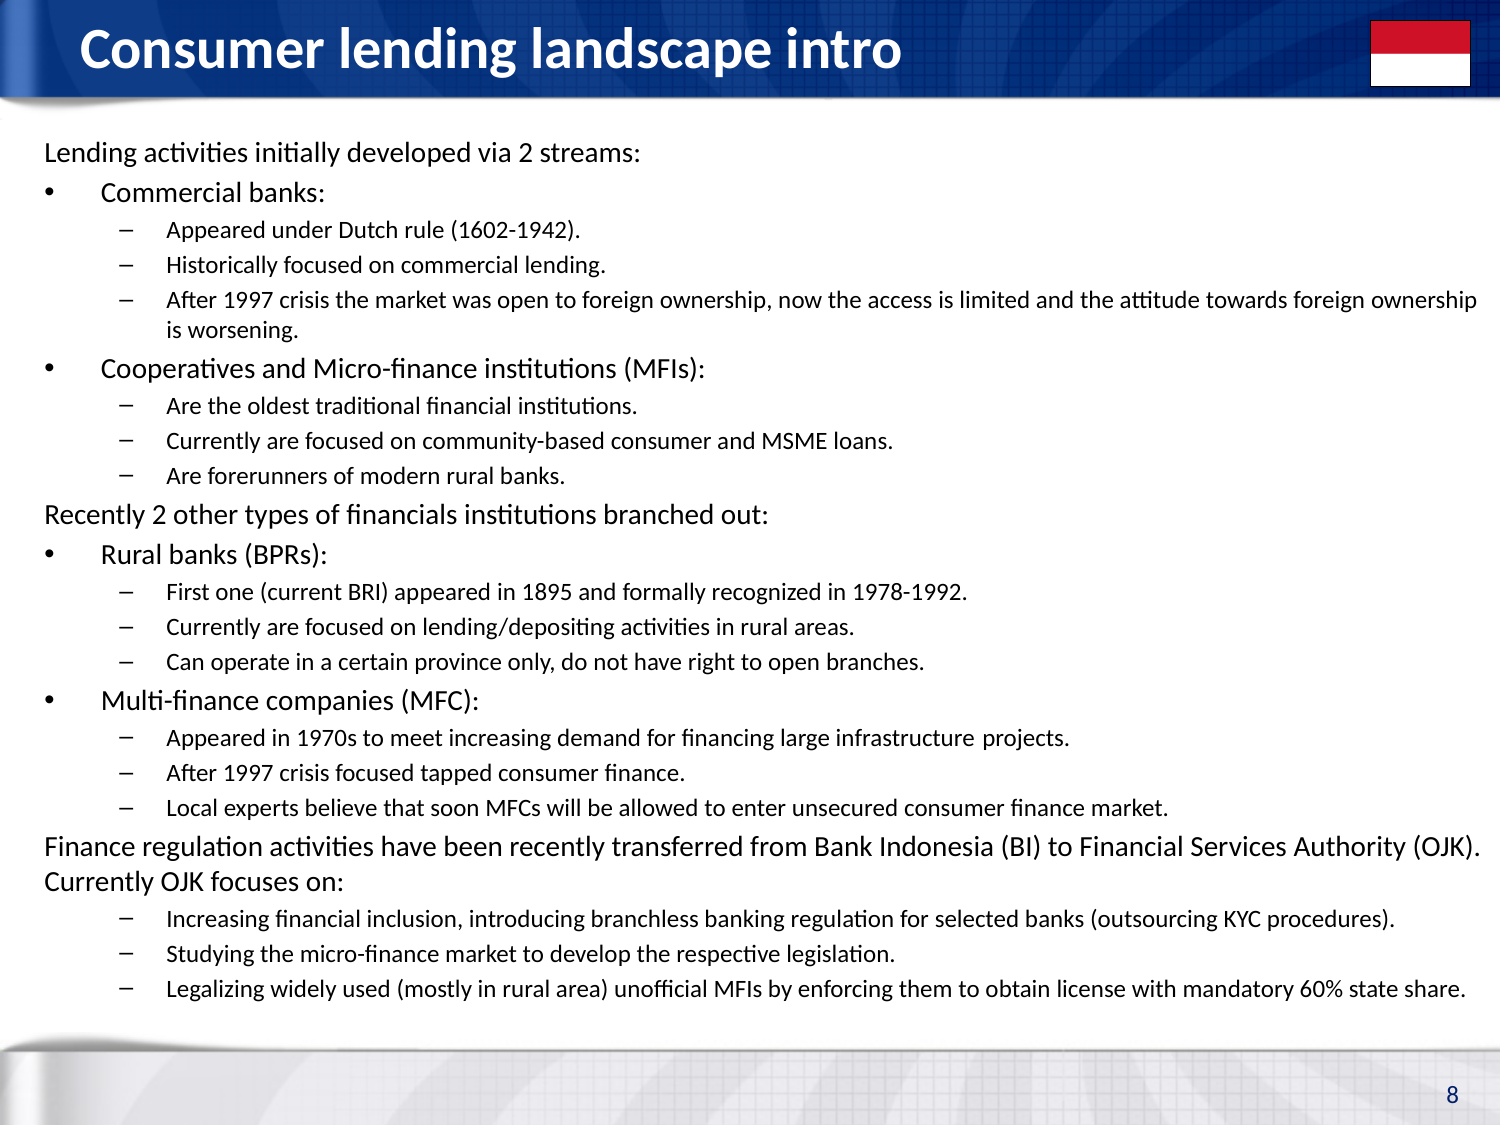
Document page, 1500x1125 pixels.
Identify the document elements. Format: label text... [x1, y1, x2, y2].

picture [0, 0, 1500, 120]
title Consumer lending landscape intro [64, 19, 1404, 71]
slide_number 8 [1356, 1070, 1475, 1117]
picture [0, 1032, 1500, 1125]
list Lending activities initially developed via 2 streams: Commercial banks: Appeared under Dutch rule (1602-1942). Historically focused on commercial lending. After 1997 crisis the market was open to foreign ownership, now the access is limited and the attitude towards foreign ownership is worsening. Cooperatives and Micro-finance institutions (MFIs): Are the oldest traditional financial institutions. Currently are focused on community-based consumer and MSME loans. Are forerunners of modern rural banks. Recently 2 other types of financials institutions branched out: Rural banks (BPRs): First one (current BRI) appeared in 1895 and formally recognized in 1978-1992. Currently are focused on lending/depositing activities in rural areas. Can operate in a certain province only, do not have right to open branches. Multi-finance companies (MFC): Appeared in 1970s to meet increasing demand for financing large infrastructure projects. After 1997 crisis focused tapped consumer finance. Local experts believe that soon MFCs will be allowed to enter unsecured consumer finance market. Finance regulation activities have been recently transferred from Bank Indonesia (BI) to Financial Services Authority (OJK). Currently OJK focuses on: Increasing financial inclusion, introducing branchless banking regulation for selected banks (outsourcing KYC procedures). Studying the micro-finance market to develop the respective legislation. Legalizing widely used (mostly in rural area) unofficial MFIs by enforcing them to obtain license with mandatory 60% state share. [29, 125, 1500, 1012]
